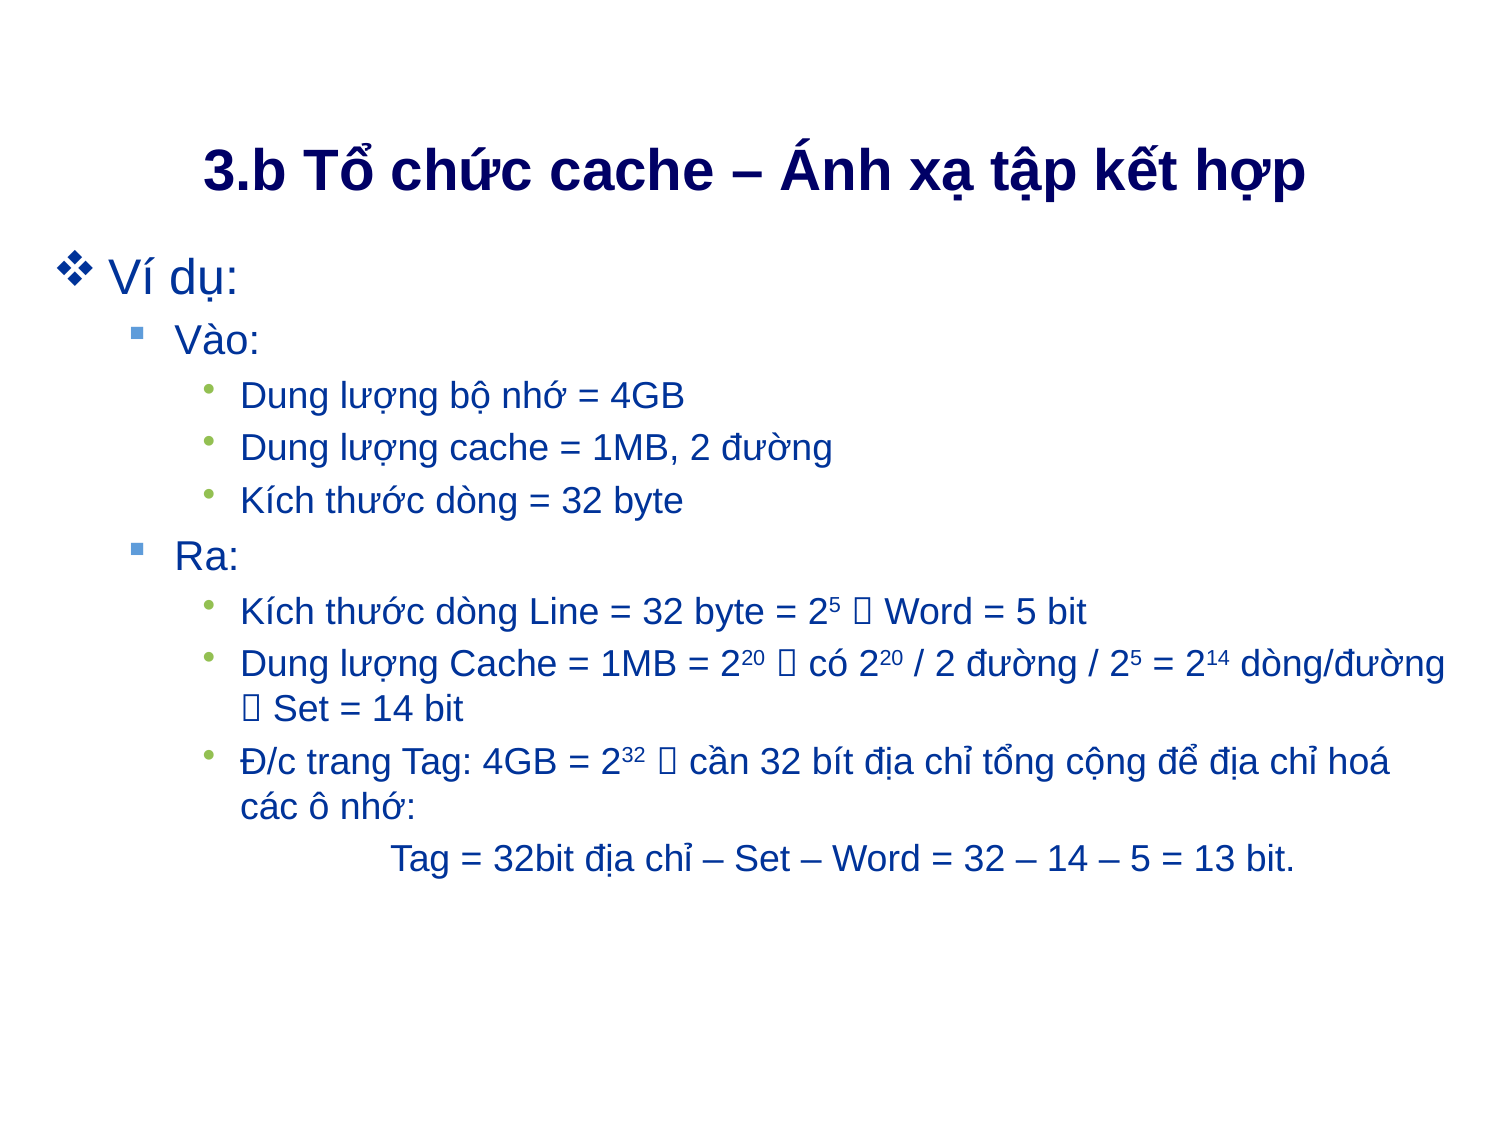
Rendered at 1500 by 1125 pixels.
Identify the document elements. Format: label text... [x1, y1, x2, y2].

list Ví dụ: Vào: Dung lượng bộ nhớ = 4GB Dung lượng cache = 1MB, 2 đường Kích thước dòng = 32 byte Ra: Kích thước dòng Line = 32 byte = 25  Word = 5 bit Dung lượng Cache = 1MB = 220  có 220 / 2 đường / 25 = 214 dòng/đường  Set = 14 bit Đ/c trang Tag: 4GB = 232  cần 32 bít địa chỉ tổng cộng để địa chỉ hoá các ô nhớ: Tag = 32bit địa chỉ – Set – Word = 32 – 14 – 5 = 13 bit. [37, 237, 1474, 1005]
title 3.b Tổ chức cache – Ánh xạ tập kết hợp [37, 125, 1474, 211]
